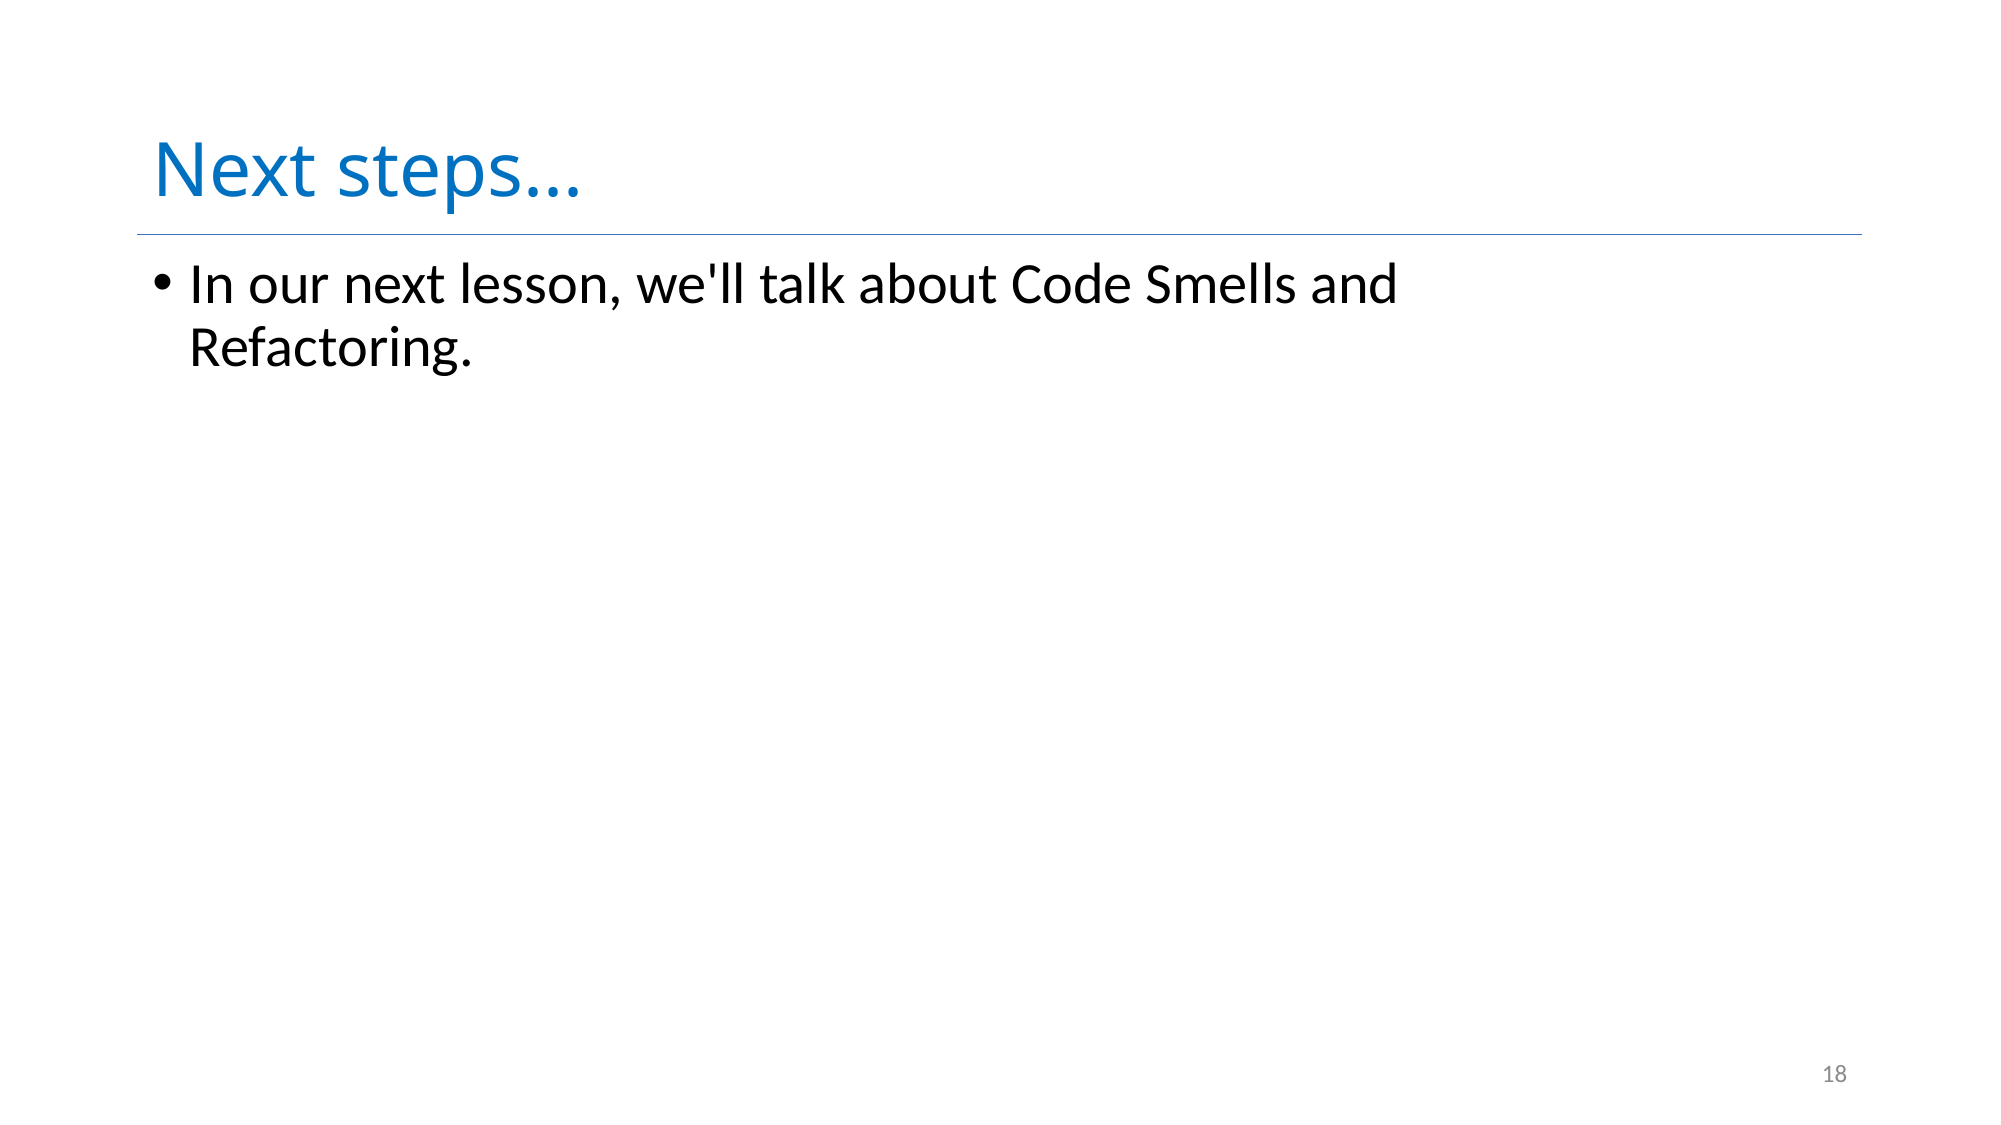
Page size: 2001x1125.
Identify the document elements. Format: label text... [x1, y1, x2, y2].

list In our next lesson, we'll talk about Code Smells and Refactoring. [137, 246, 1432, 960]
slide_number 18 [1412, 1042, 1863, 1103]
title Next steps... [137, 3, 1863, 221]
